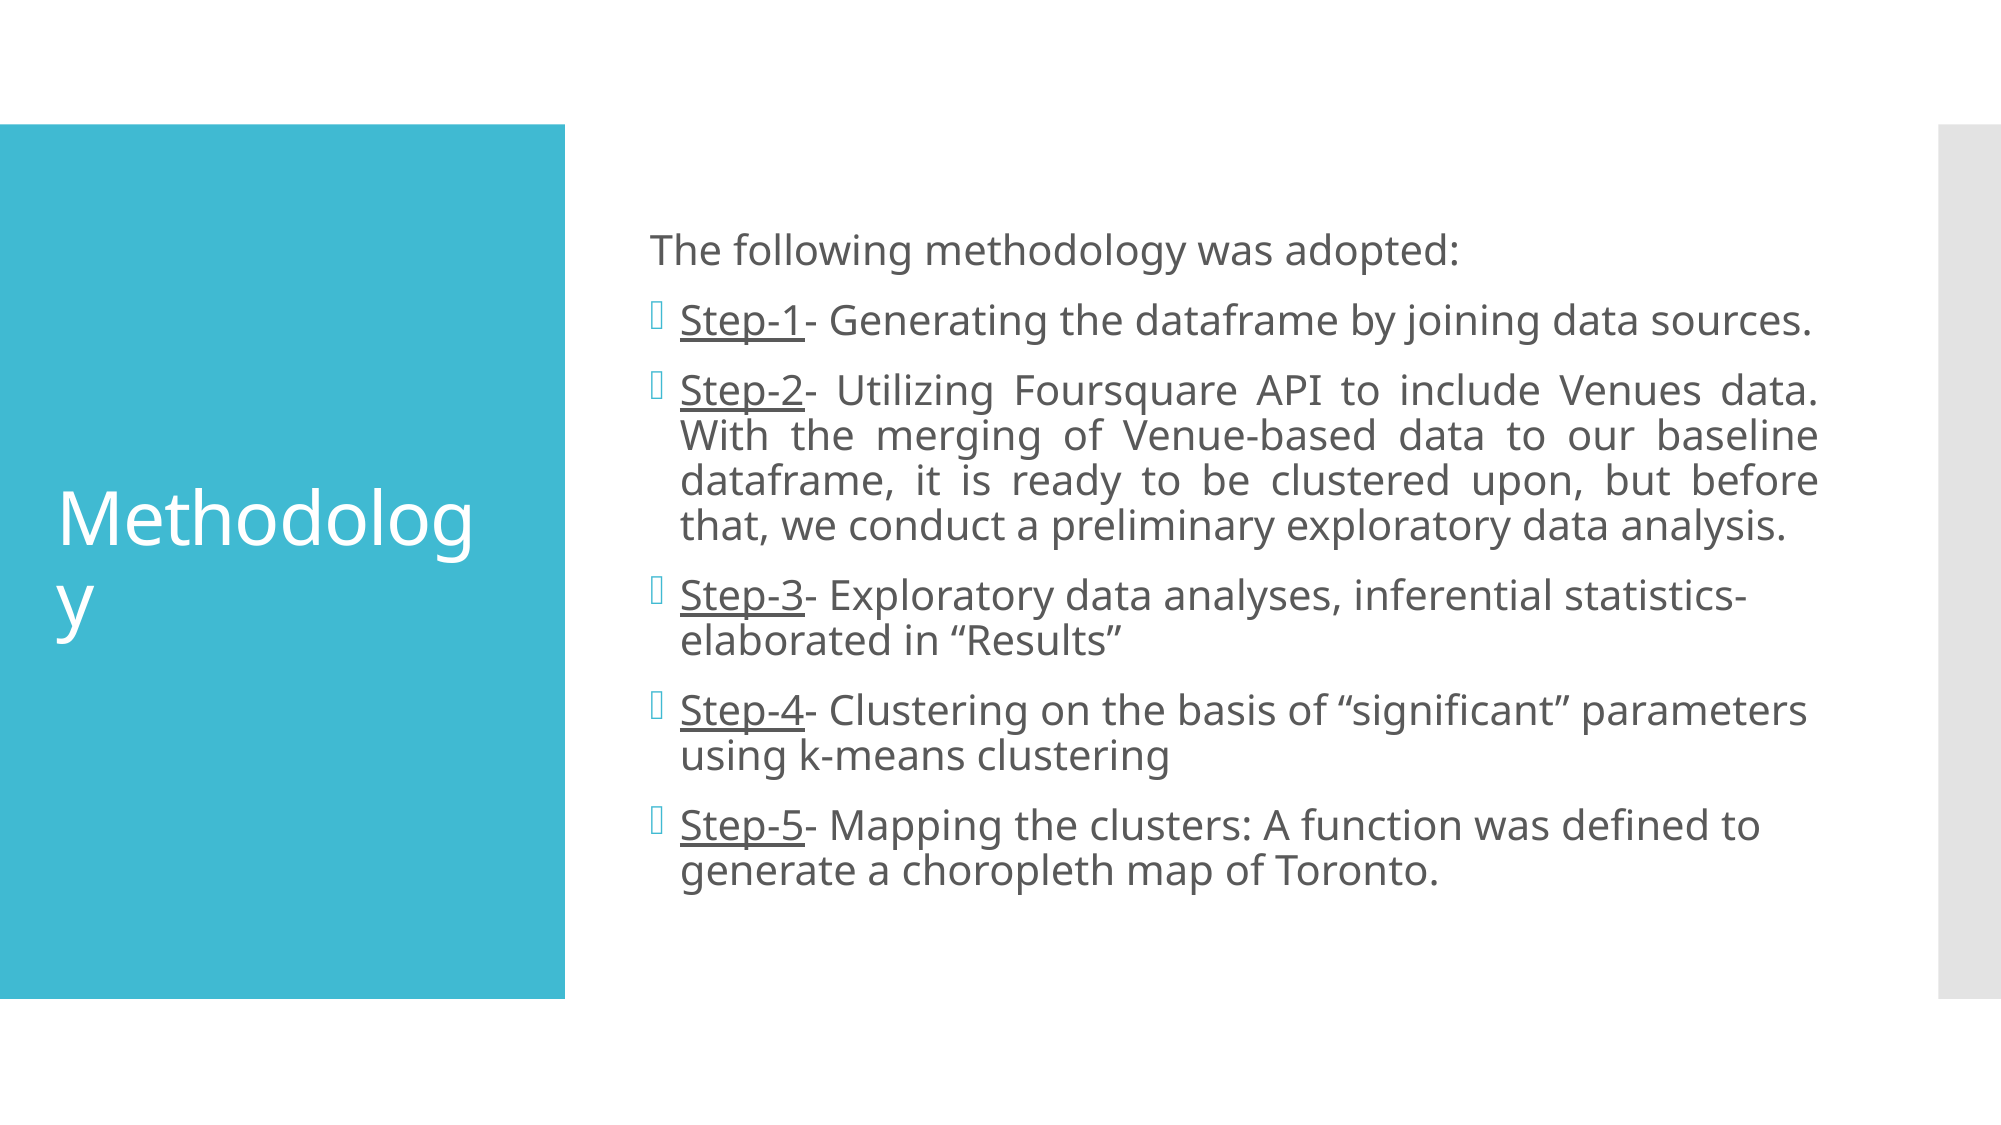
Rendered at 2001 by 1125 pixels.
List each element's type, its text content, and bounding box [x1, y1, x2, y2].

title Methodology [41, 184, 525, 940]
list The following methodology was adopted: Step-1- Generating the dataframe by joining data sources. Step-2- Utilizing Foursquare API to include Venues data. With the merging of Venue-based data to our baseline dataframe, it is ready to be clustered upon, but before that, we conduct a preliminary exploratory data analysis. Step-3- Exploratory data analyses, inferential statistics- elaborated in “Results” Step-4- Clustering on the basis of “significant” parameters using k-means clustering Step-5- Mapping the clusters: A function was defined to generate a choropleth map of Toronto. [634, 141, 1835, 982]
